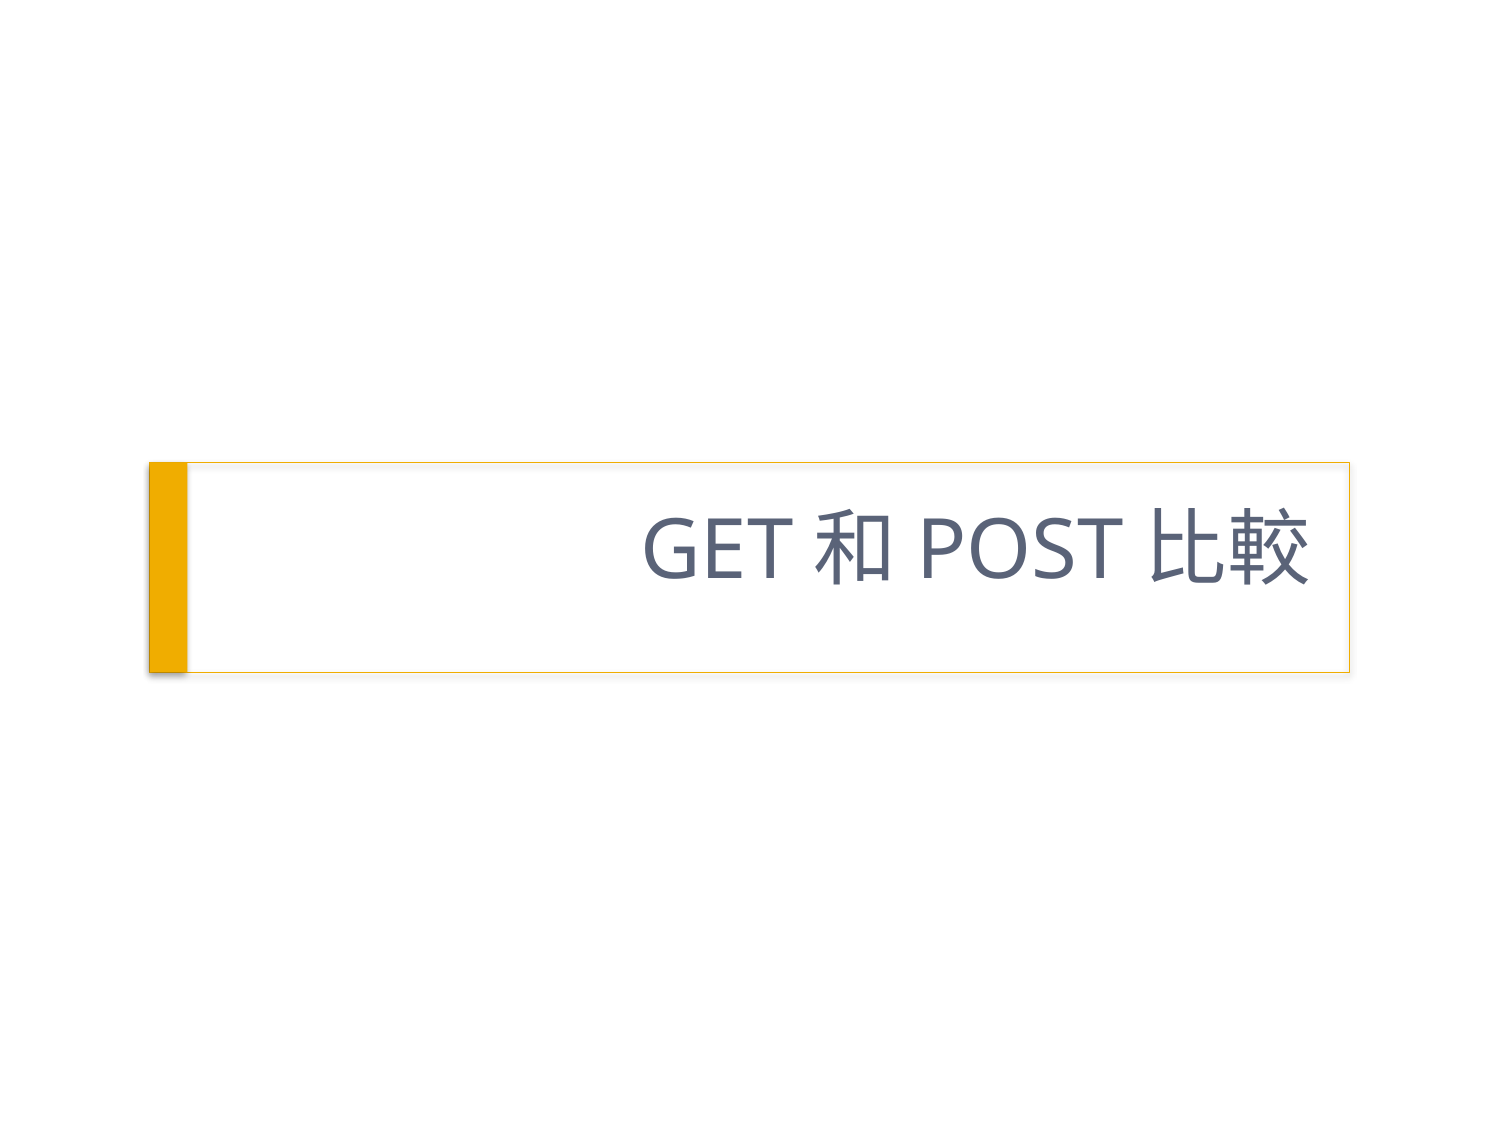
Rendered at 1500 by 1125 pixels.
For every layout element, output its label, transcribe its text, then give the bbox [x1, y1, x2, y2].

title GET和POST比較 [200, 487, 1325, 663]
